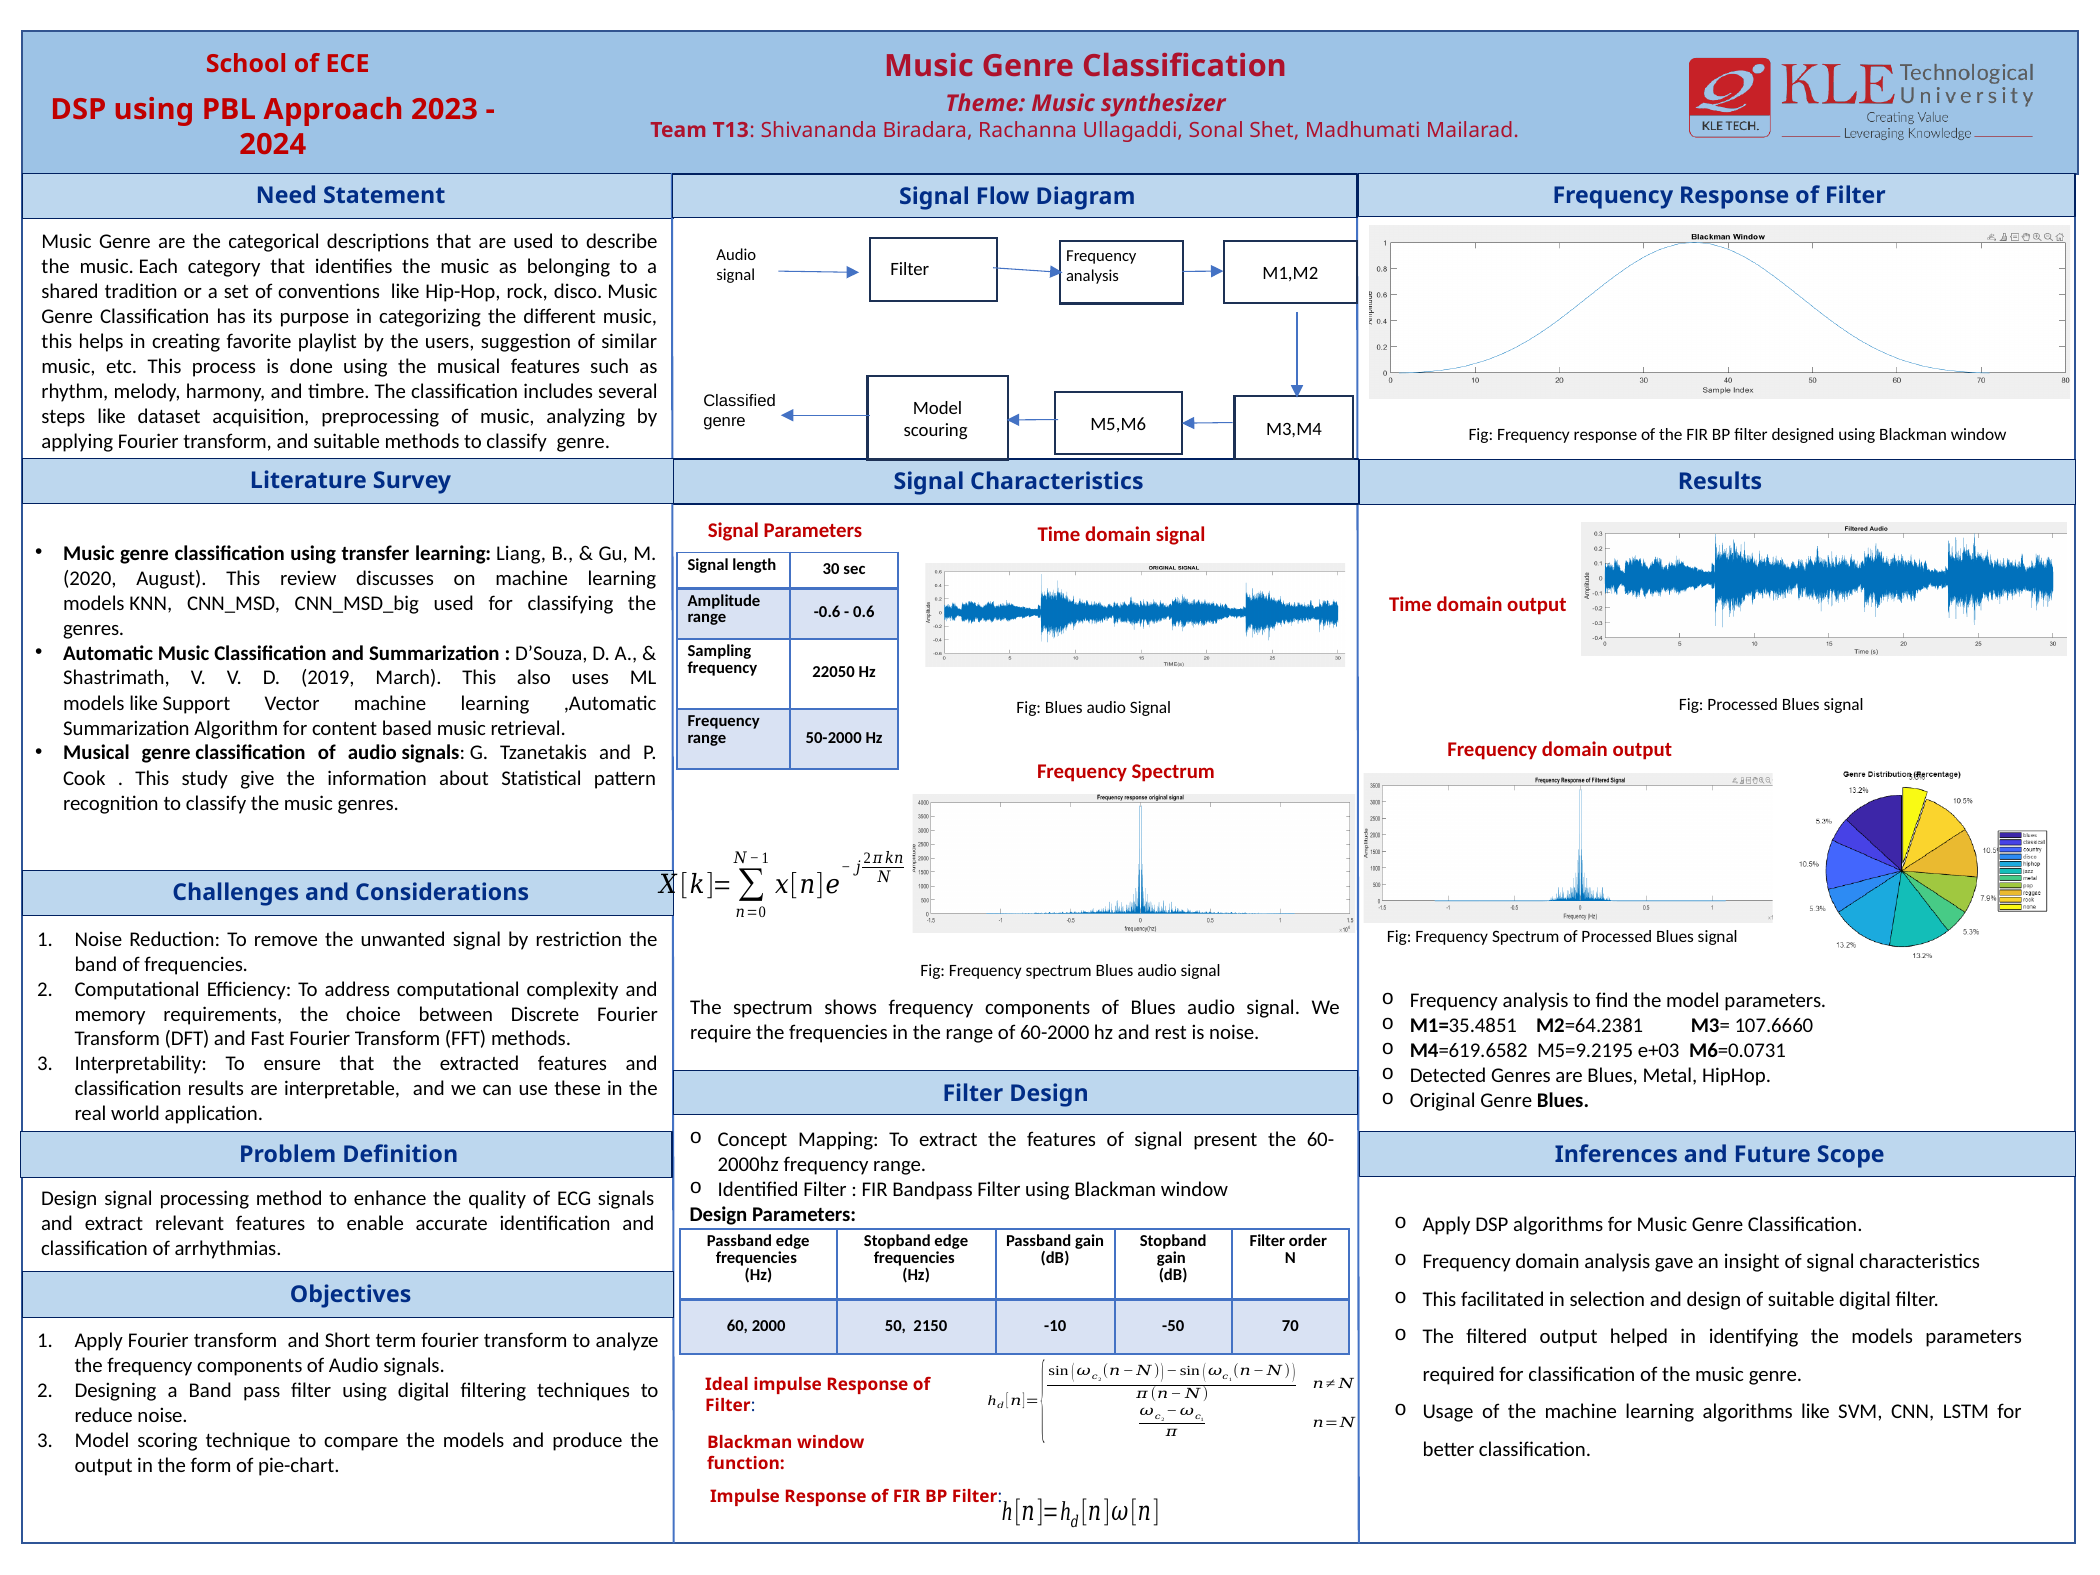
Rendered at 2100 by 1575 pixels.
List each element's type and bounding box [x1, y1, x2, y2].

picture [1363, 773, 1773, 923]
picture [925, 563, 1346, 667]
picture [1776, 763, 2073, 986]
picture [1689, 53, 2037, 141]
text_box [22, 31, 2078, 1544]
picture [912, 794, 1356, 933]
picture [1580, 522, 2067, 656]
picture [1368, 225, 2071, 399]
